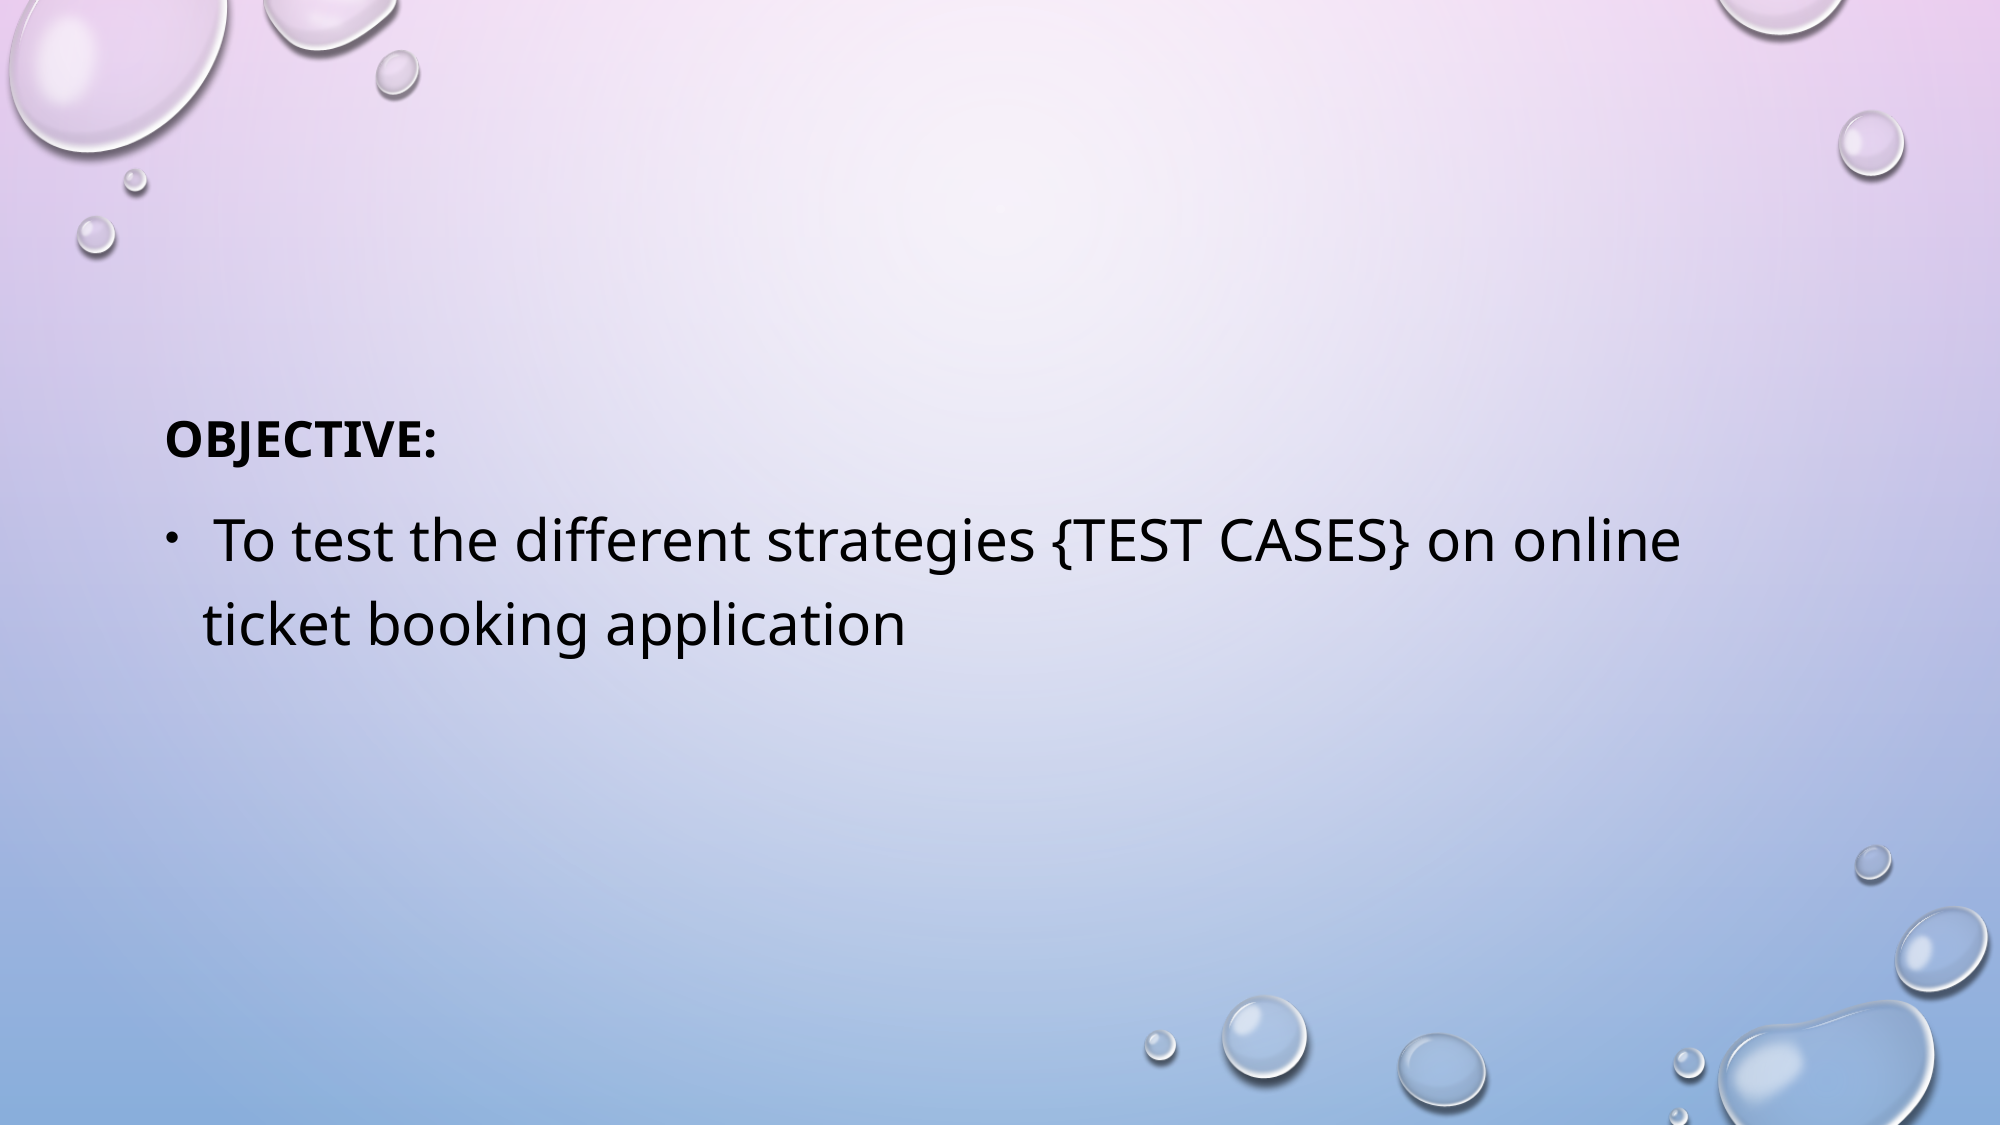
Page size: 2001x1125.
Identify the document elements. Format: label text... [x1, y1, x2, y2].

list OBJECTIVE: To test the different strategies {TEST CASES} on online ticket booking application [149, 388, 1850, 950]
picture [0, 0, 2000, 1125]
